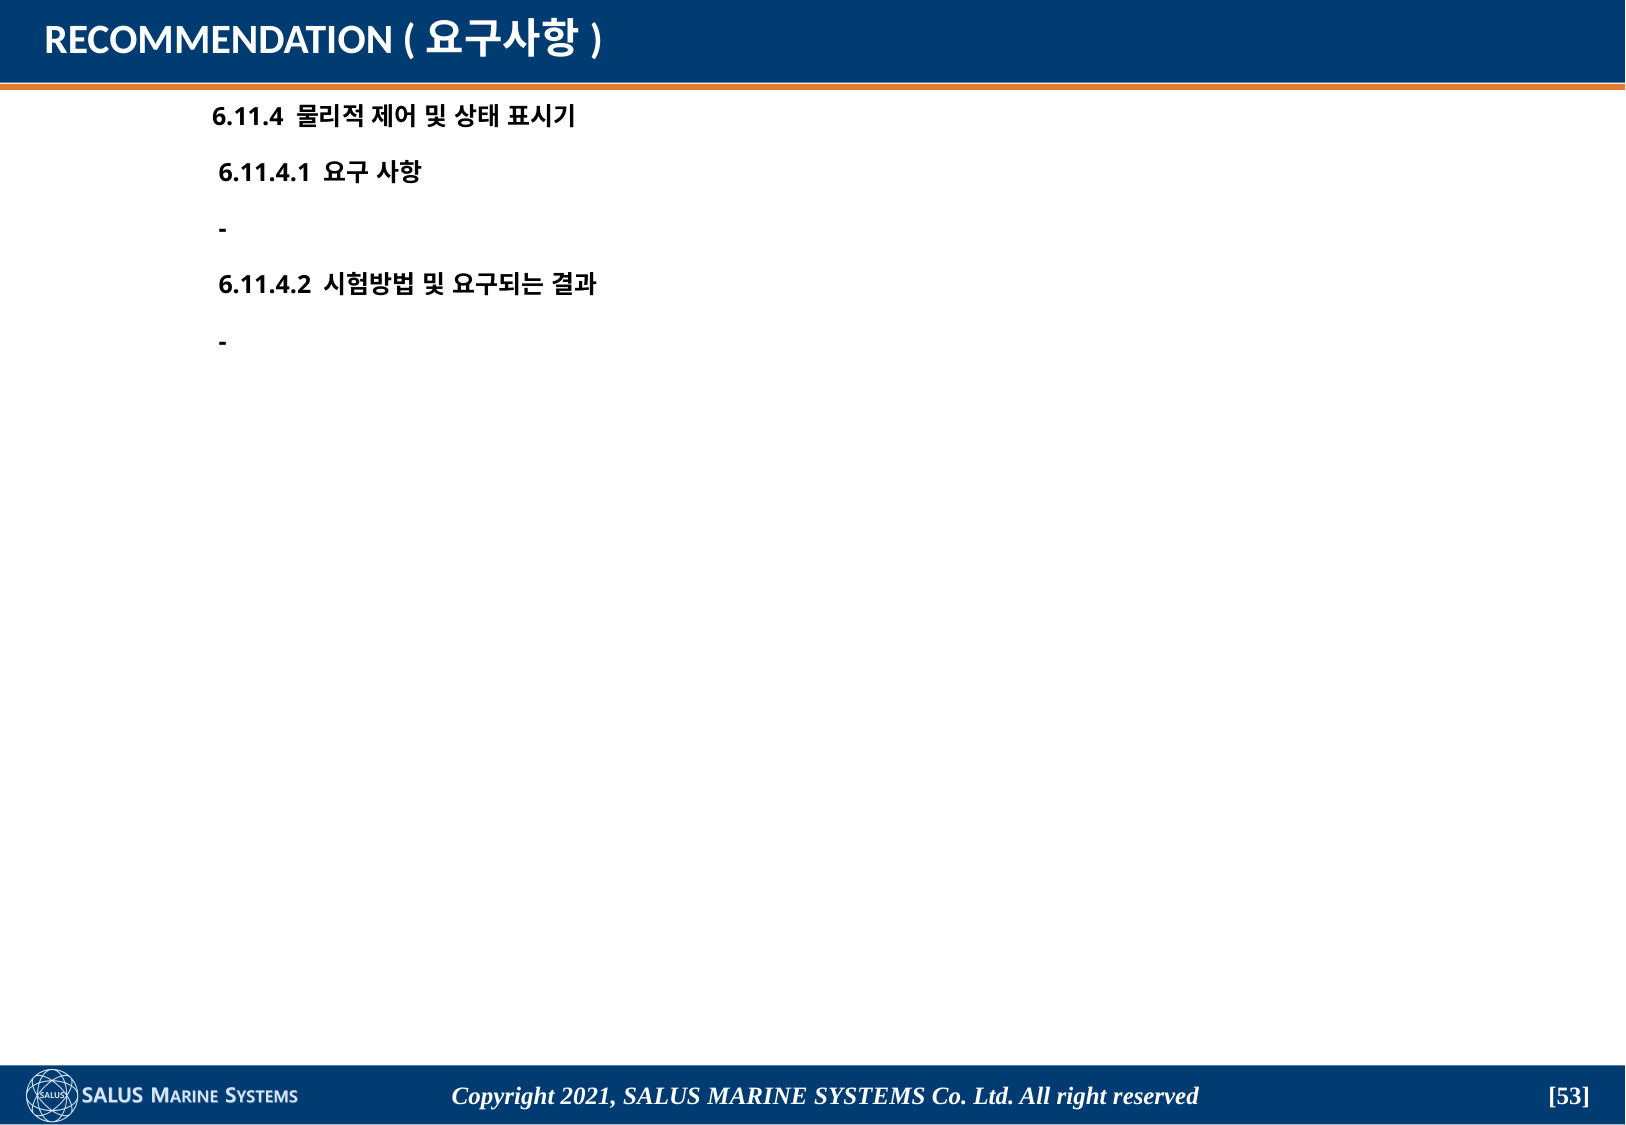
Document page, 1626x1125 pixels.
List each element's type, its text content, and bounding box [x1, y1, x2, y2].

slide_number [53] [1513, 1065, 1625, 1125]
footer Copyright 2021, SALUS Marine Systems Co. Ltd. All right reserved [25, 1065, 1513, 1125]
list 6.11.4 물리적 제어 및 상태 표시기 6.11.4.1 요구 사항 - 6.11.4.2 시험방법 및 요구되는 결과 - [0, 81, 1625, 1055]
title RECOMMENDATION (요구사항) [0, 0, 1625, 81]
